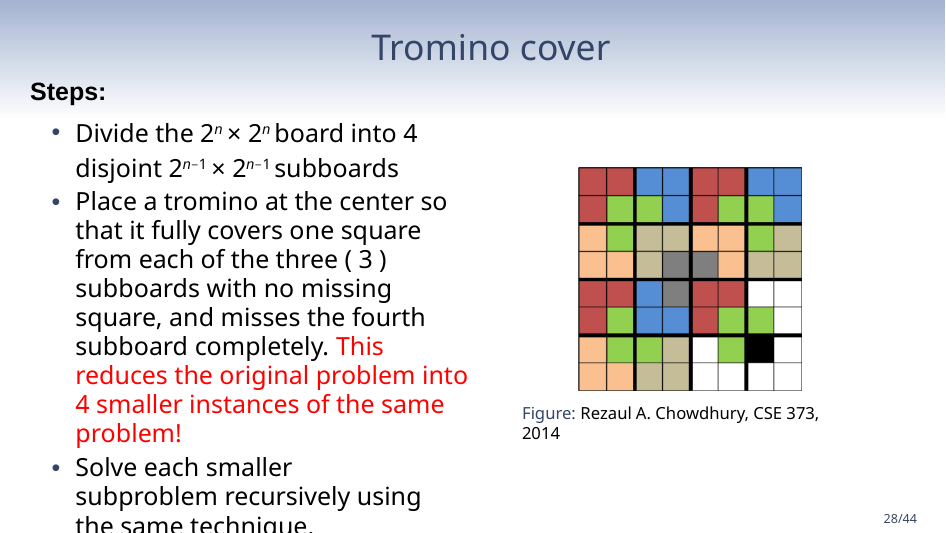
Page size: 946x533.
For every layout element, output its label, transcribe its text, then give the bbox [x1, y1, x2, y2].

picture [578, 167, 802, 391]
picture [0, 0, 945, 118]
text_box Steps: Divide the 2n × 2n board into 4 disjoint 2n−1 × 2n−1 subboards Place a tromino at the center so that it fully covers one square from each of the three ( 3 ) subboards with no missing square, and misses the fourth subboard completely. This reduces the original problem into 4 smaller instances of the same problem! Solve each smaller subproblem recursively using the same technique. An algorithmic puzzle [17, 67, 487, 533]
title Tromino cover [369, 23, 623, 115]
text_box 28/44 [881, 508, 919, 526]
text_box Figure: Rezaul A. Chowdhury, CSE 373, 2014 [520, 401, 859, 443]
